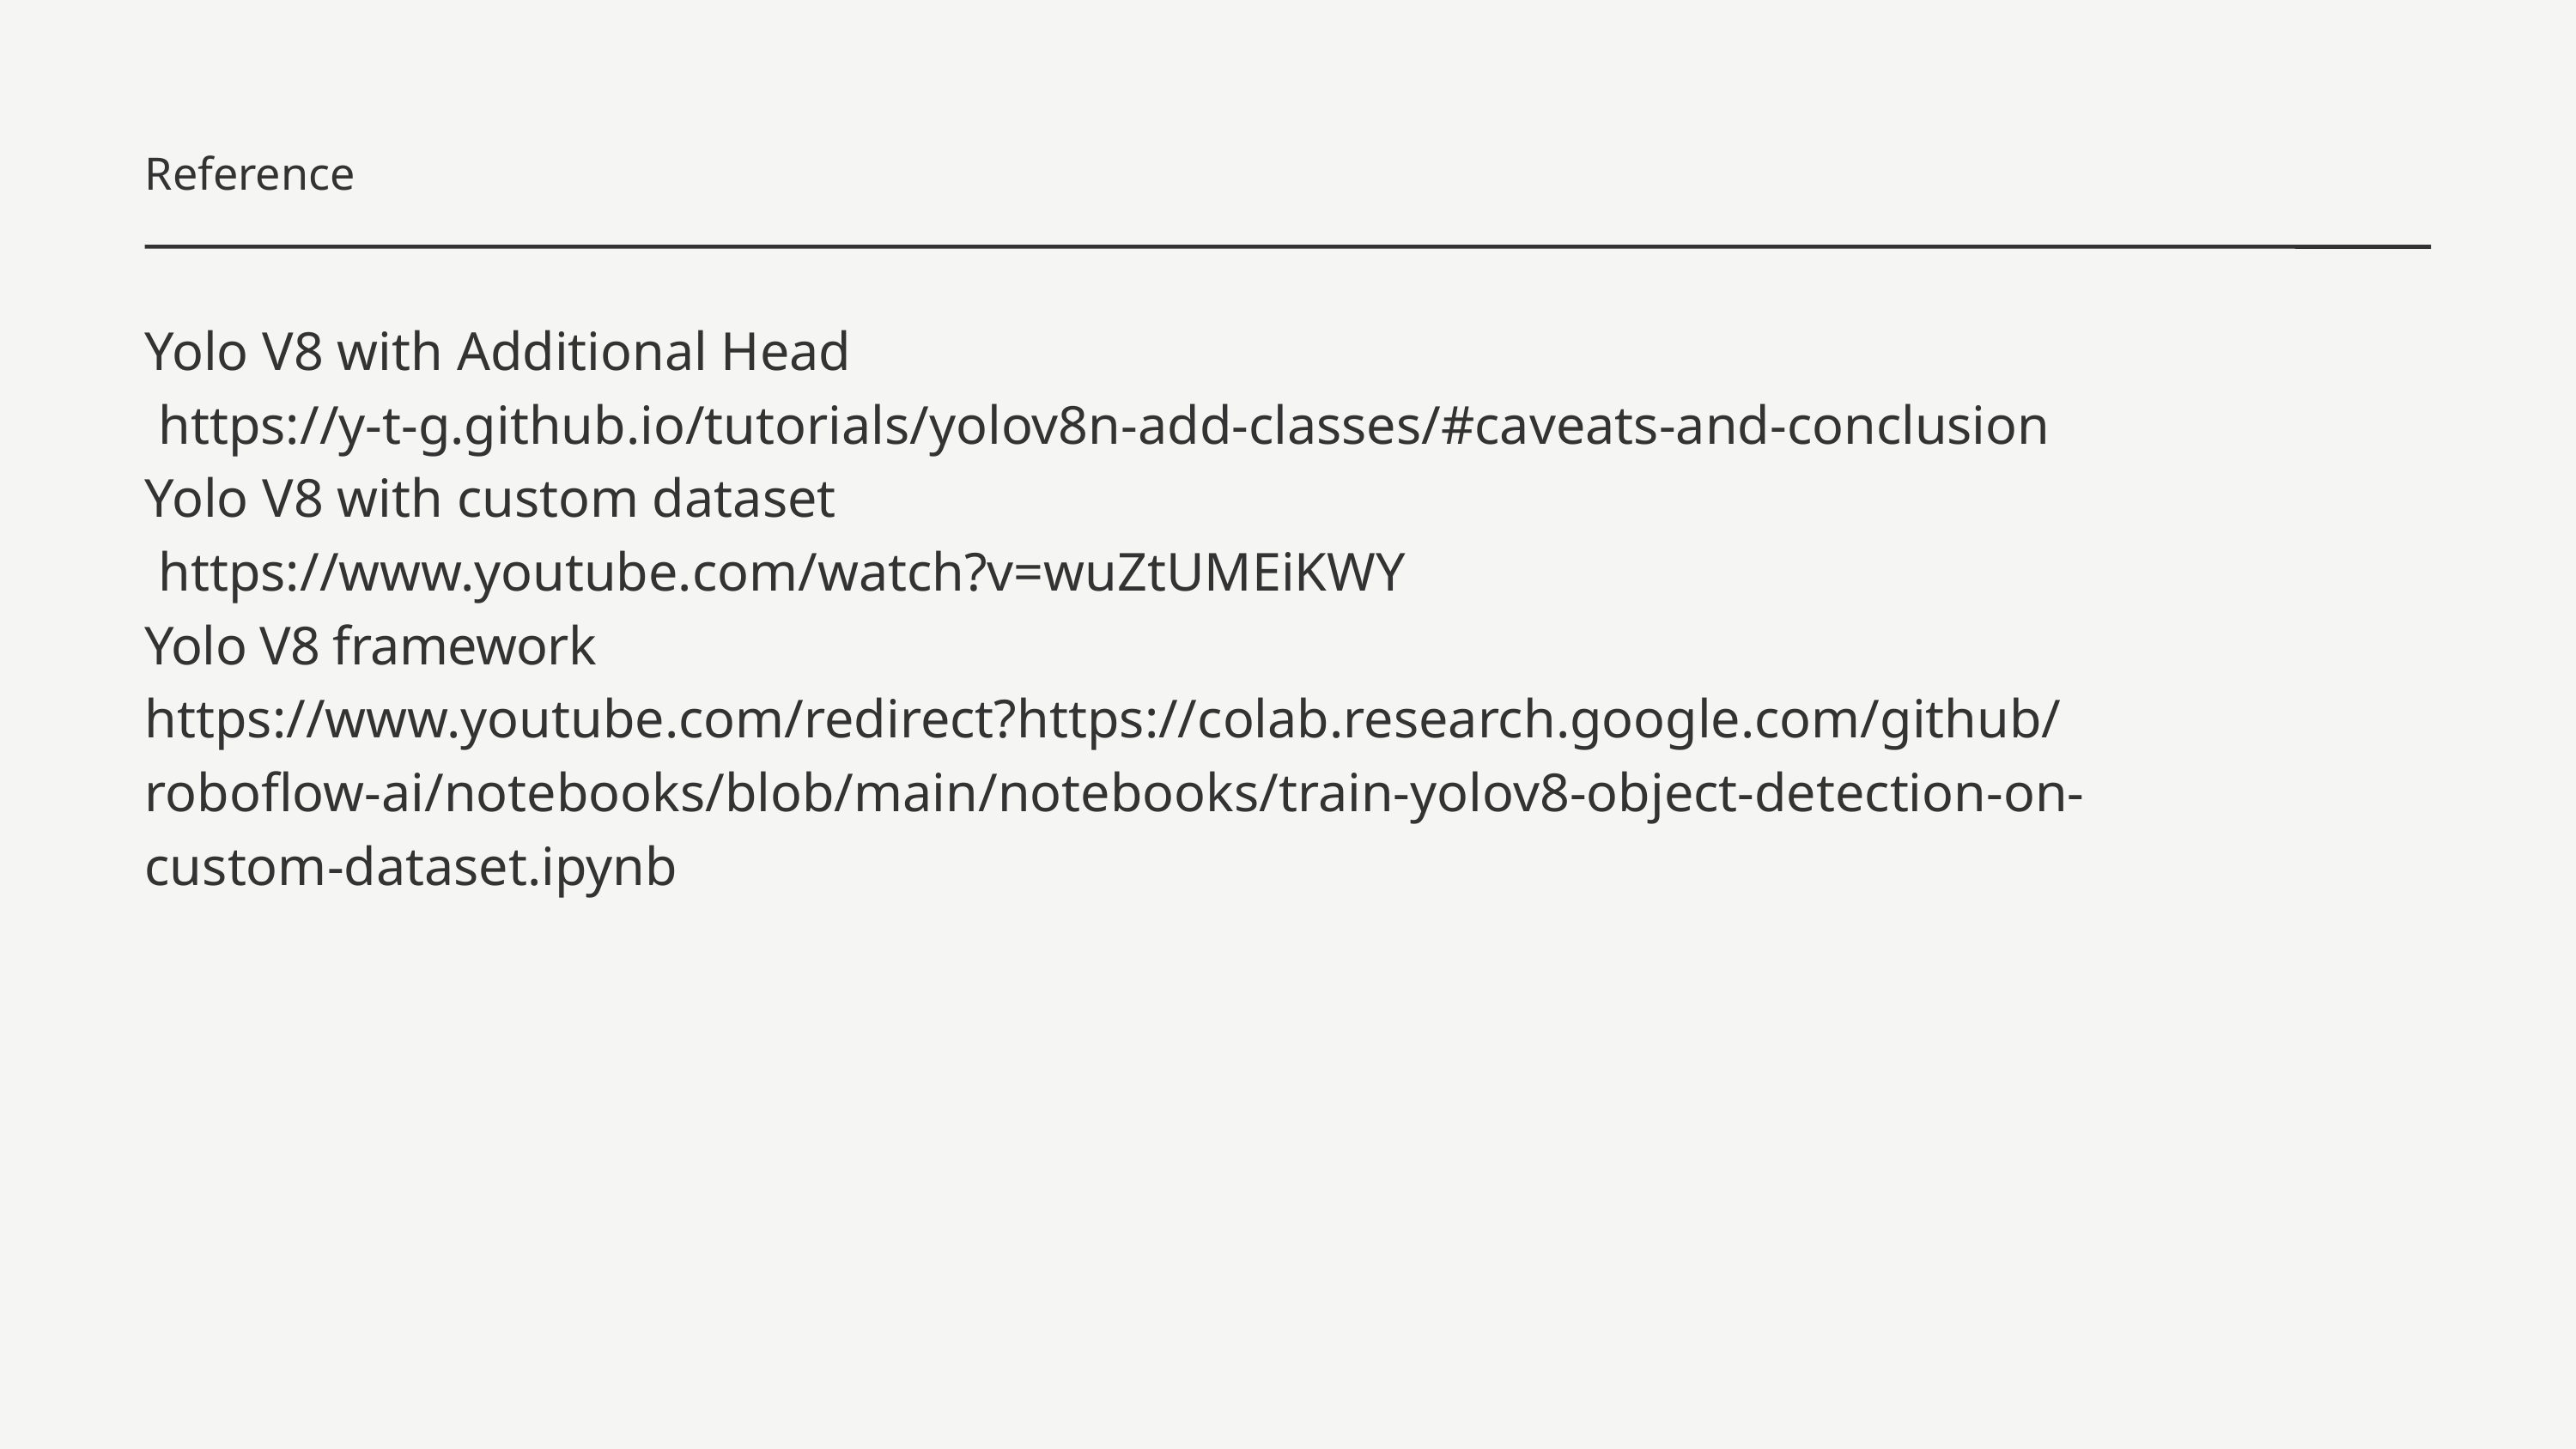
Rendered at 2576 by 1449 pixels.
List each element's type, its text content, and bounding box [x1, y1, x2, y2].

text_box Yolo V8 with Additional Head https://y-t-g.github.io/tutorials/yolov8n-add-classes/#caveats-and-conclusion Yolo V8 with custom dataset https://www.youtube.com/watch?v=wuZtUMEiKWY Yolo V8 framework https://www.youtube.com/redirect?https://colab.research.google.com/github/roboflow-ai/notebooks/blob/main/notebooks/train-yolov8-object-detection-on-custom-dataset.ipynb [144, 307, 2260, 1043]
text_box Reference [144, 136, 854, 200]
